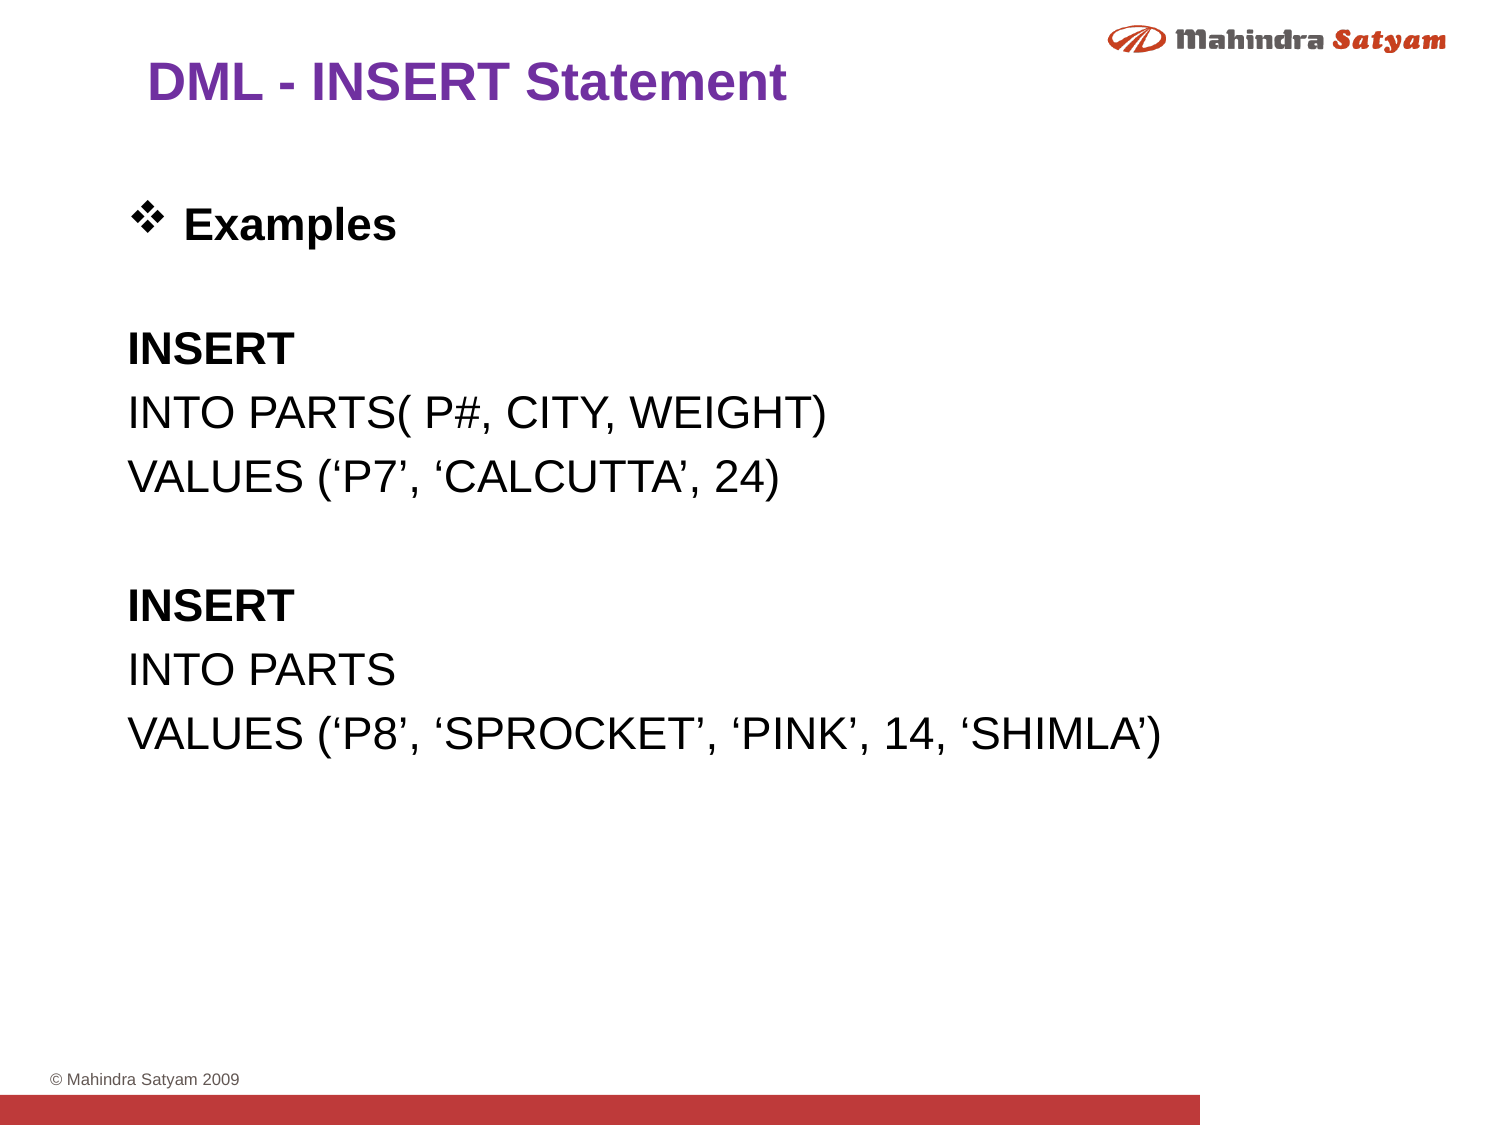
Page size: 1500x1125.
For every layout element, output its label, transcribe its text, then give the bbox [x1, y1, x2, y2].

picture [1107, 25, 1446, 53]
text_box Examples INSERT INTO PARTS( P#, CITY, WEIGHT) VALUES (‘P7’, ‘CALCUTTA’, 24) INSERT INTO PARTS VALUES (‘P8’, ‘SPROCKET’, ‘PINK’, 14, ‘SHIMLA’) [112, 187, 1388, 1025]
text_box DML - INSERT Statement [48, 10, 888, 119]
